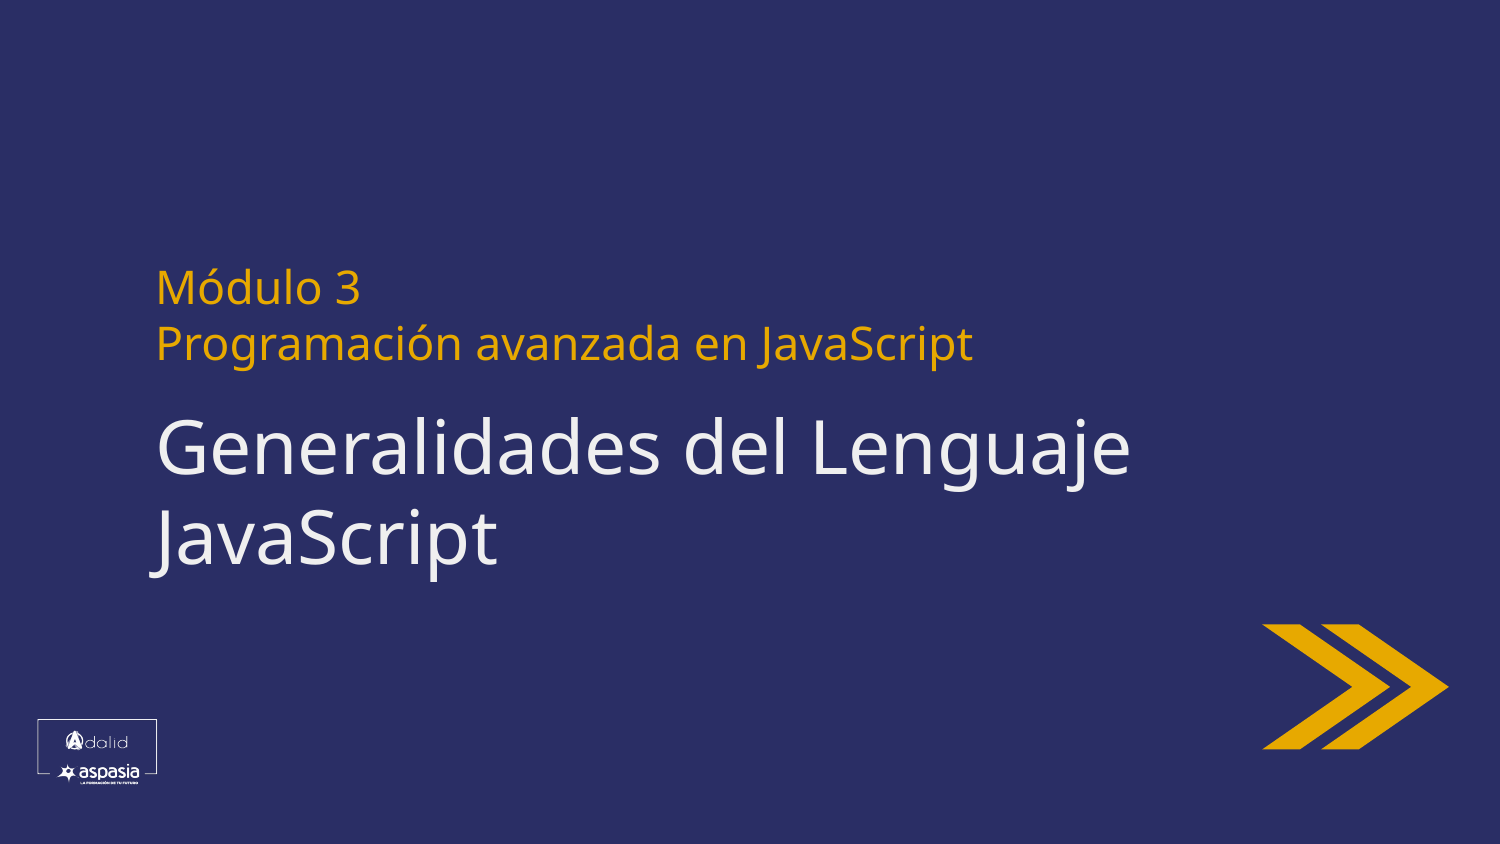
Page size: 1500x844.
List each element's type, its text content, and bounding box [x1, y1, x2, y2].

title Módulo 3 Programación avanzada en JavaScript [140, 242, 1331, 384]
title Generalidades del Lenguaje JavaScript [140, 384, 1331, 595]
picture [0, 643, 201, 844]
